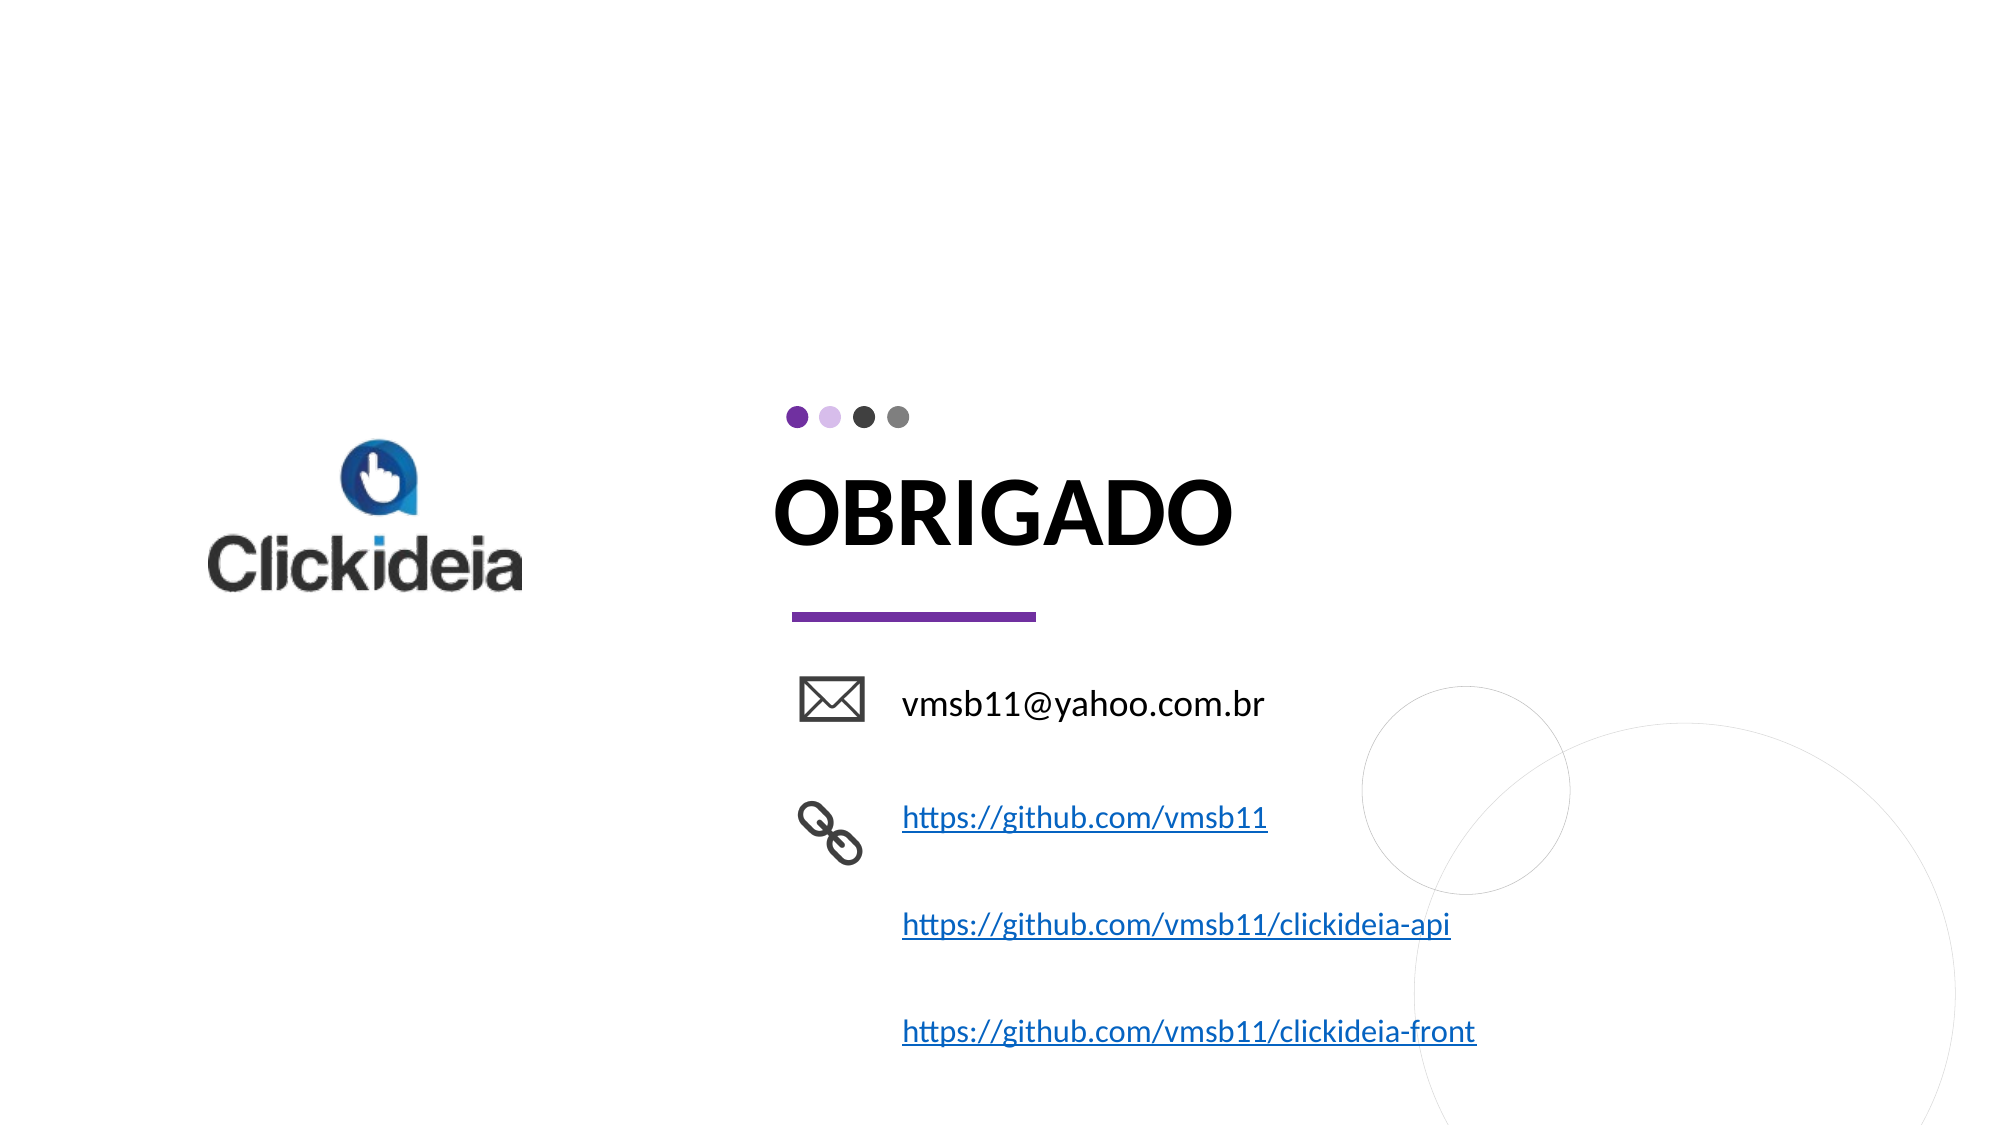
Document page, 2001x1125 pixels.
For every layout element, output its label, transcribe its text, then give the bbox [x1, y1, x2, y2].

picture [785, 788, 875, 878]
picture [208, 359, 522, 672]
subtitle vmsb11@yahoo.com.br [886, 676, 1485, 748]
list https://github.com/vmsb11 https://github.com/vmsb11/clickideia-api https://github.com/vmsb11/clickideia-front [887, 793, 1809, 1059]
picture [793, 660, 871, 738]
title Obrigado [773, 443, 1849, 567]
